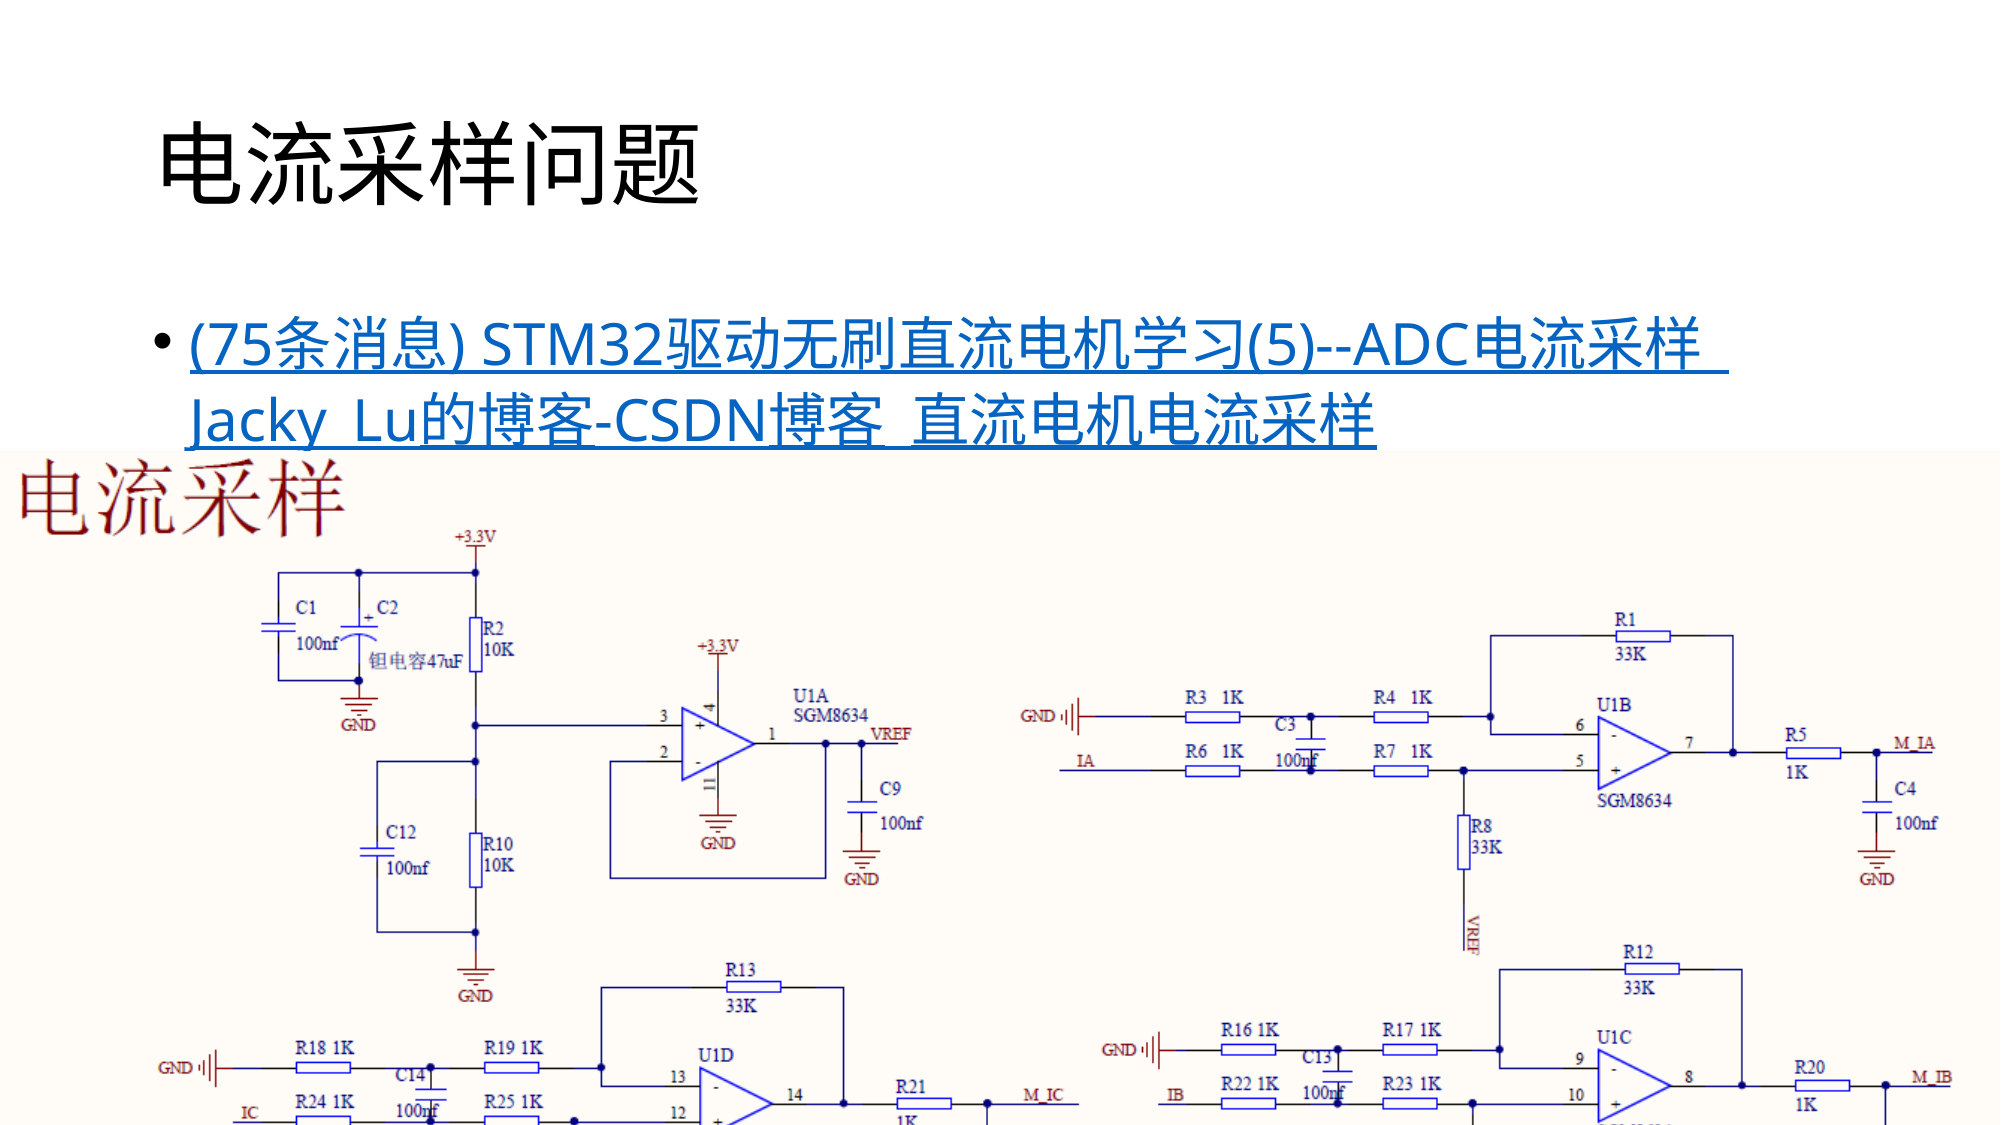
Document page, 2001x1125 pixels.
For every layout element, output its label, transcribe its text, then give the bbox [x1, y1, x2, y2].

title 电流采样问题 [137, 59, 1863, 278]
list (75条消息) STM32驱动无刷直流电机学习(5)--ADC电流采样_Jacky_Lu的博客-CSDN博客_直流电机电流采样 [137, 299, 1863, 451]
picture [0, 451, 2000, 1125]
